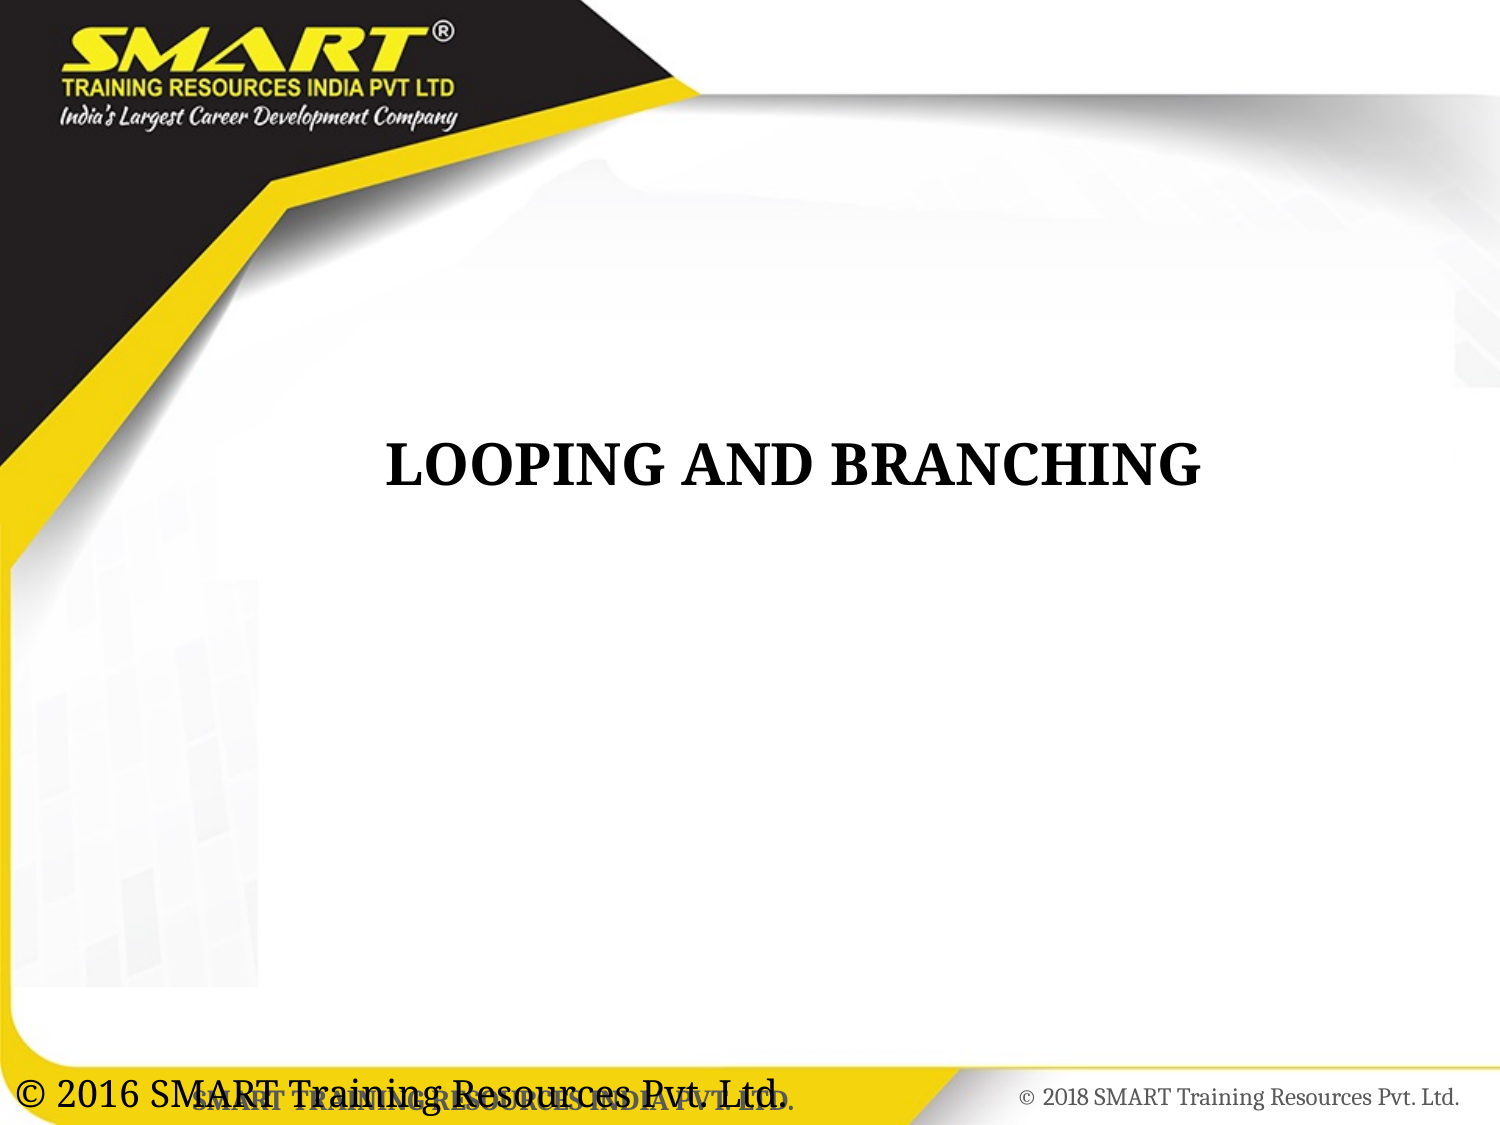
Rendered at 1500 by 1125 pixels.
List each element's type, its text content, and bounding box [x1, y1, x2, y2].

title LOOPING AND BRANCHING [137, 387, 1450, 538]
footer © 2016 SMART Training Resources Pvt. Ltd. [0, 1062, 1188, 1123]
picture [0, 0, 1500, 1125]
